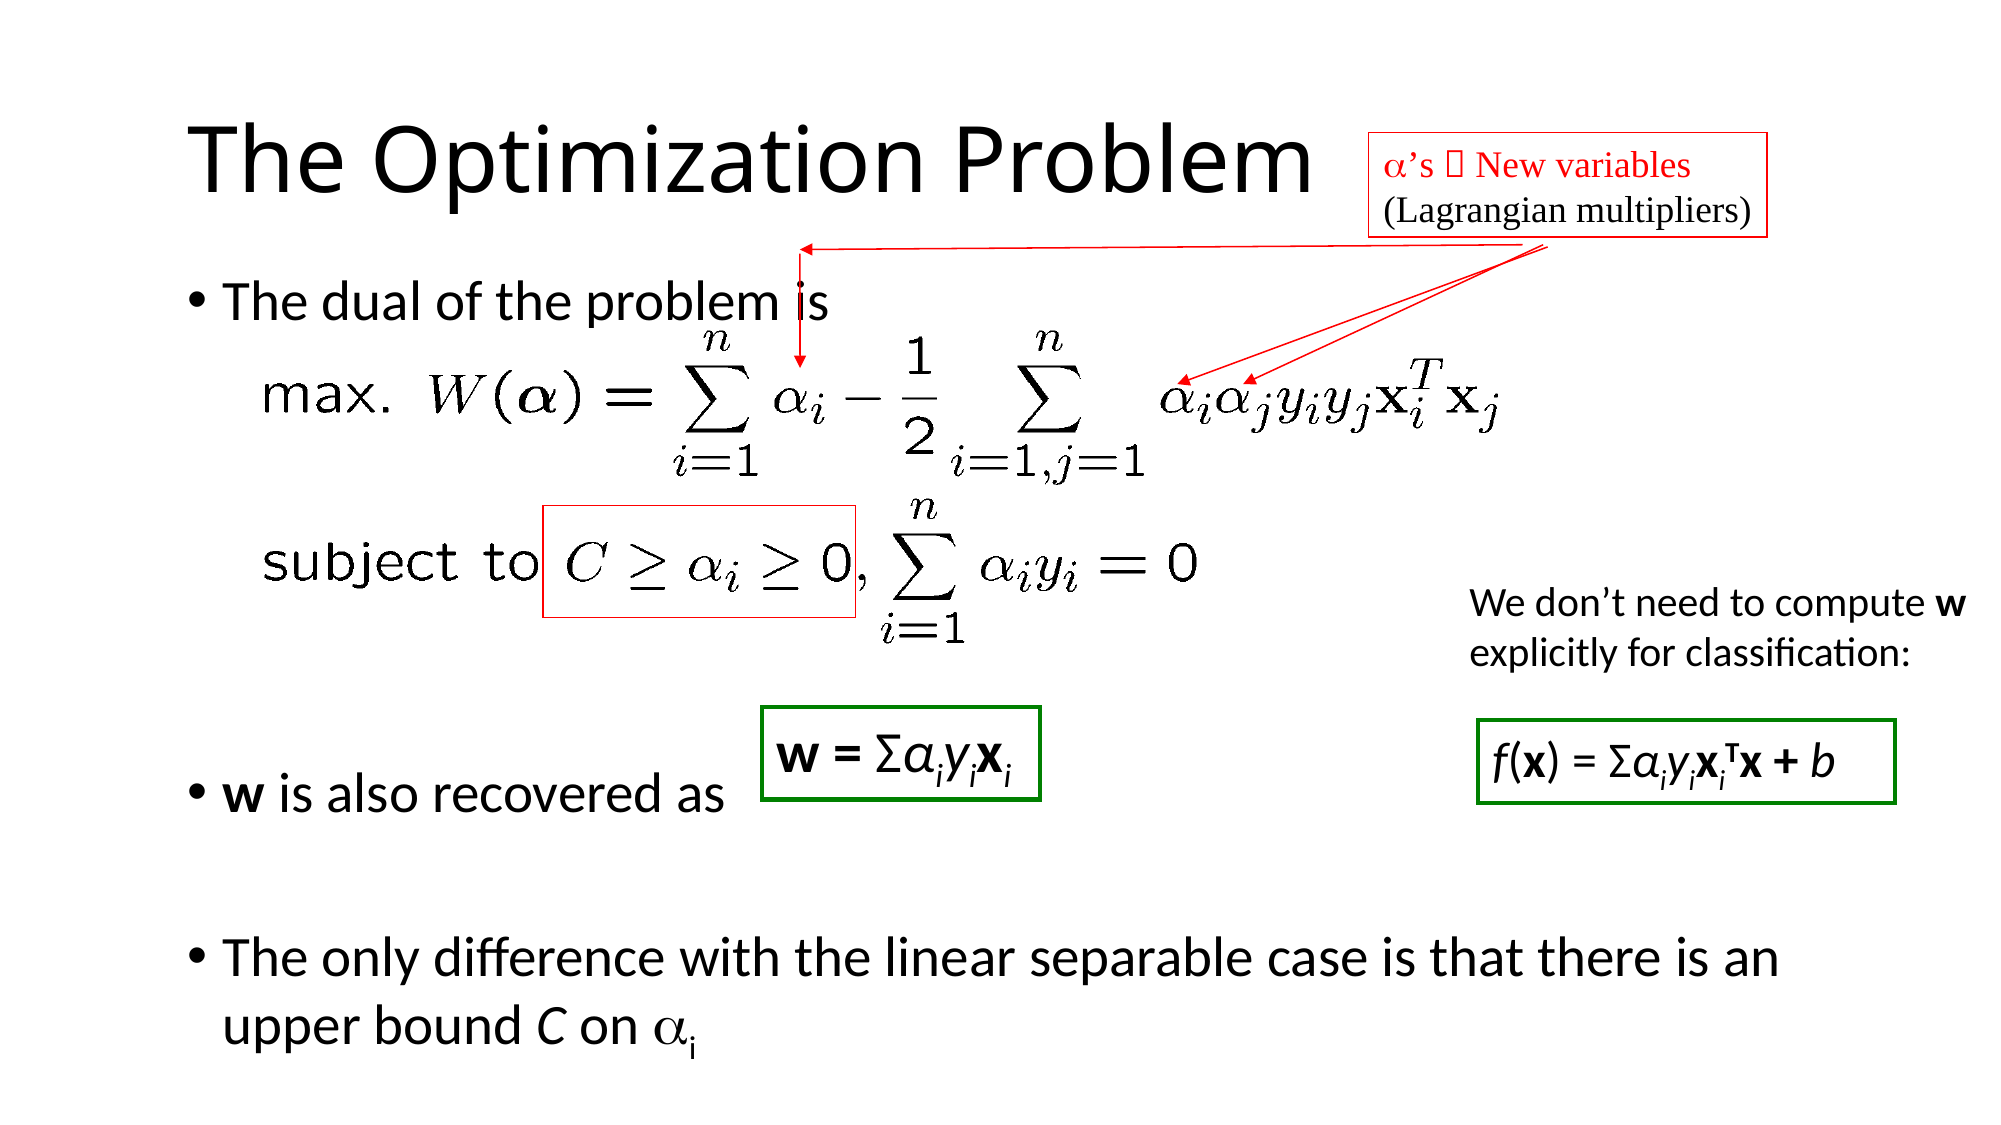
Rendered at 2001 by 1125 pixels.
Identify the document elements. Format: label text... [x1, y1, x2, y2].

text_box ’s  New variables (Lagrangian multipliers) [1368, 132, 1768, 238]
text_box w = Σαiyixi [761, 706, 1041, 800]
text_box [799, 243, 1523, 256]
text_box We don’t need to compute w explicitly for classification: [1454, 567, 2000, 683]
title The Optimization Problem [172, 32, 1448, 220]
picture [262, 496, 1197, 646]
list The dual of the problem is w is also recovered as The only difference with the linear separable case is that there is an upper bound C on i [172, 263, 1871, 1071]
picture [262, 328, 1500, 487]
text_box f(x) = ΣαiyixiTx + b [1477, 720, 1896, 804]
